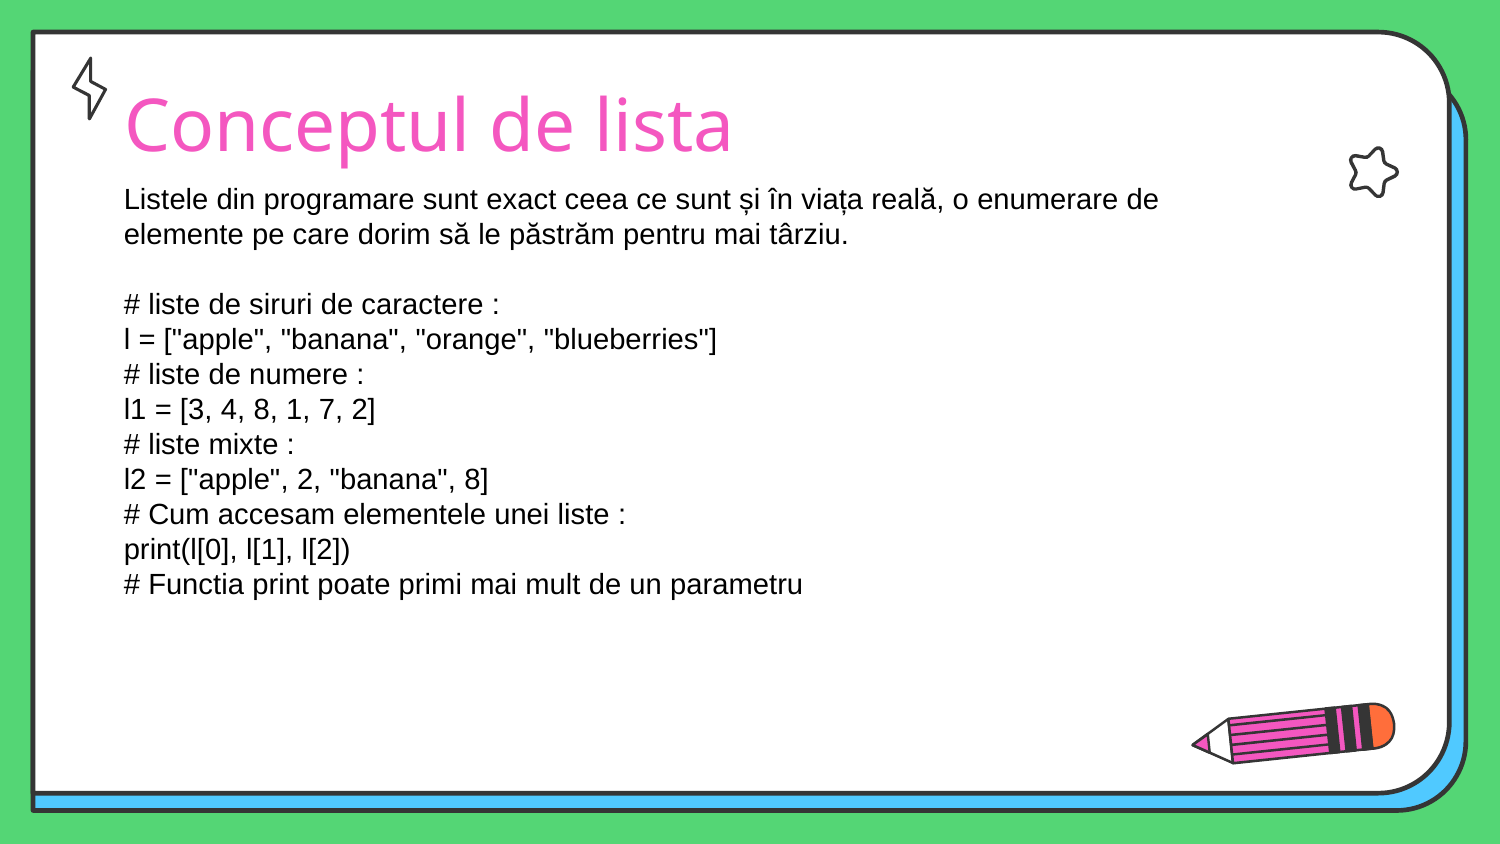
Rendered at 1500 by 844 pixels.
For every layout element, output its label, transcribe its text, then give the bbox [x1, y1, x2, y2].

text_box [1239, 649, 1362, 834]
text_box Listele din programare sunt exact ceea ce sunt și în viața reală, o enumerare de elemente pe care dorim să le păstrăm pentru mai târziu. # liste de siruri de caractere : l = ["apple", "banana", "orange", "blueberries"] # liste de numere : l1 = [3, 4, 8, 1, 7, 2] # liste mixte : l2 = ["apple", 2, "banana", 8] # Cum accesam elementele unei liste : print(l[0], l[1], l[2]) # Functia print poate primi mai mult de un parametru [109, 138, 1190, 678]
title Conceptul de lista [118, 72, 1382, 167]
